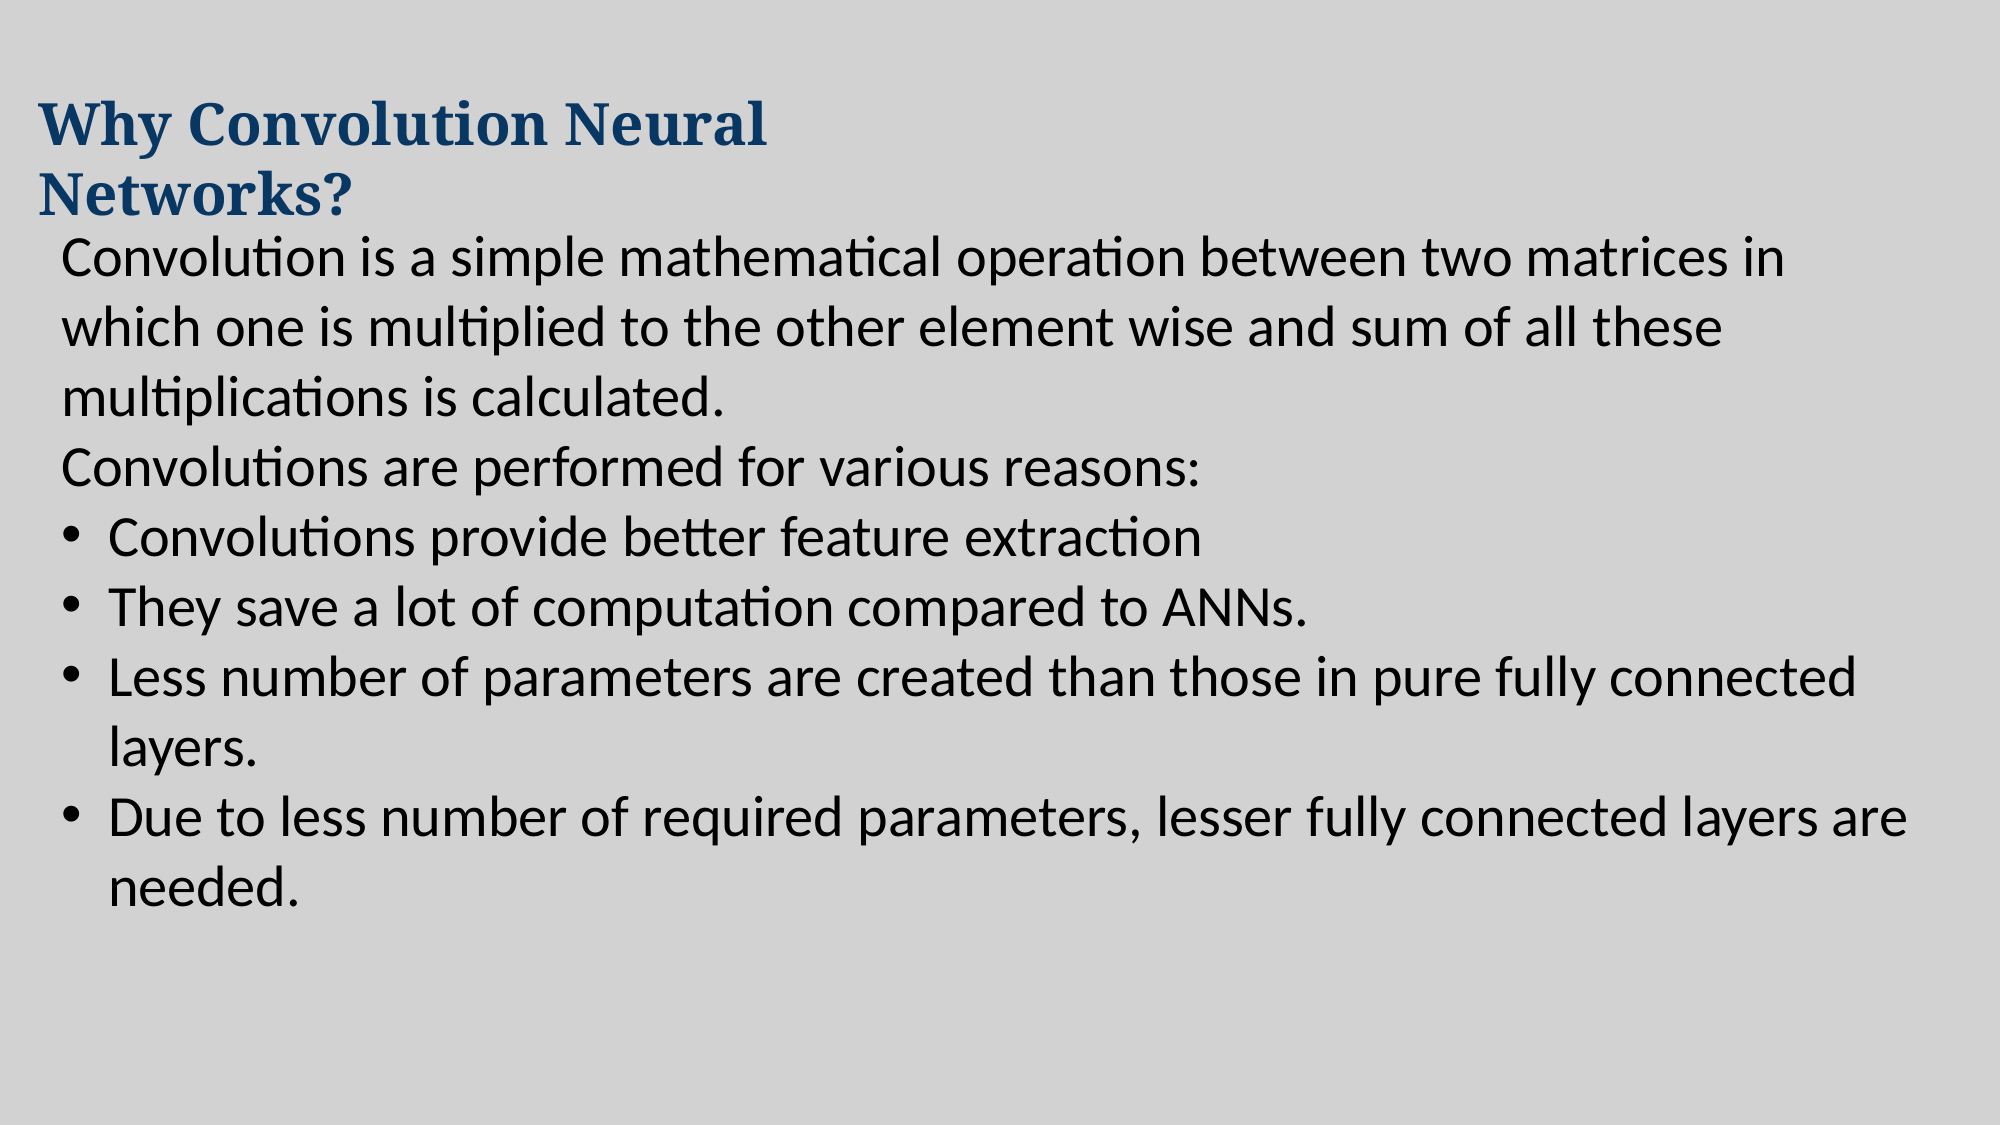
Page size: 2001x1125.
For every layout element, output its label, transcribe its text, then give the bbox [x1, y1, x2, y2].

text_box Why Convolution Neural Networks? [23, 80, 1000, 235]
text_box Convolution is a simple mathematical operation between two matrices in which one is multiplied to the other element wise and sum of all these multiplications is calculated. Convolutions are performed for various reasons: Convolutions provide better feature extraction They save a lot of computation compared to ANNs. Less number of parameters are created than those in pure fully connected layers. Due to less number of required parameters, lesser fully connected layers are needed. [46, 211, 1925, 926]
